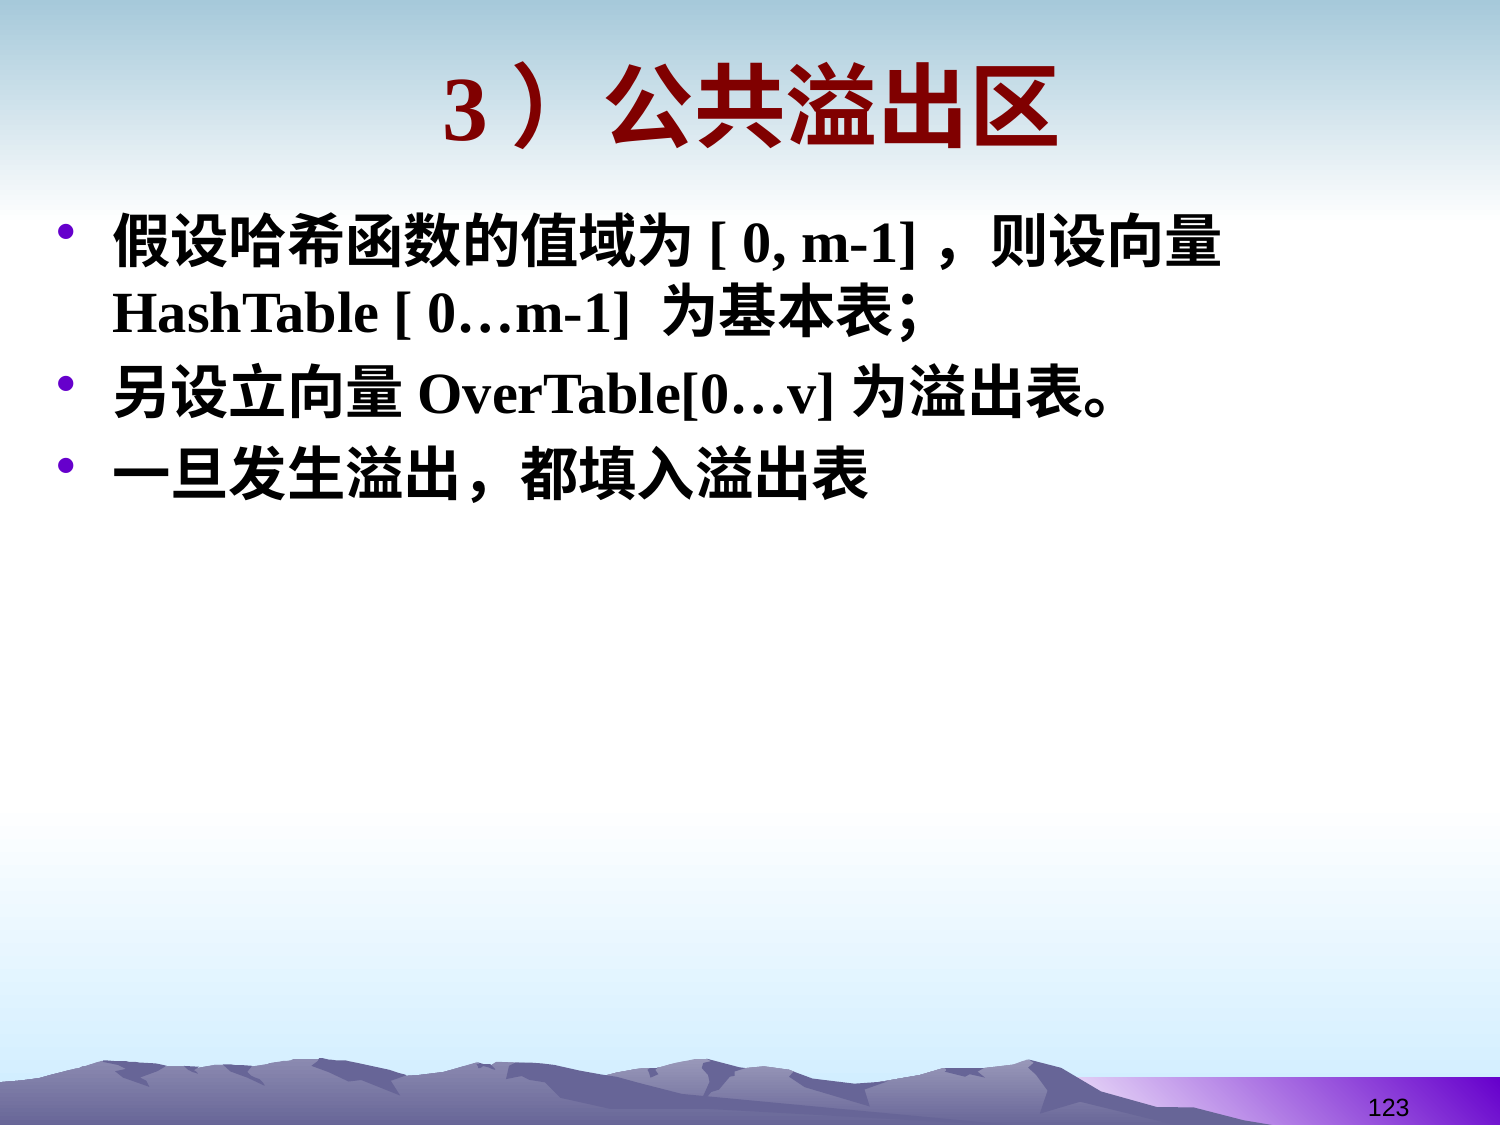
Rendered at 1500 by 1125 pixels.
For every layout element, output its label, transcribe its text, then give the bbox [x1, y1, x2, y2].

title 3）公共溢出区 [76, 18, 1428, 188]
list 假设哈希函数的值域为[ 0, m-1]，则设向量HashTable [ 0…m-1] 为基本表； 另设立向量OverTable[0…v]为溢出表。 一旦发生溢出，都填入溢出表 [41, 196, 1459, 1047]
slide_number 123 [1074, 1054, 1426, 1125]
